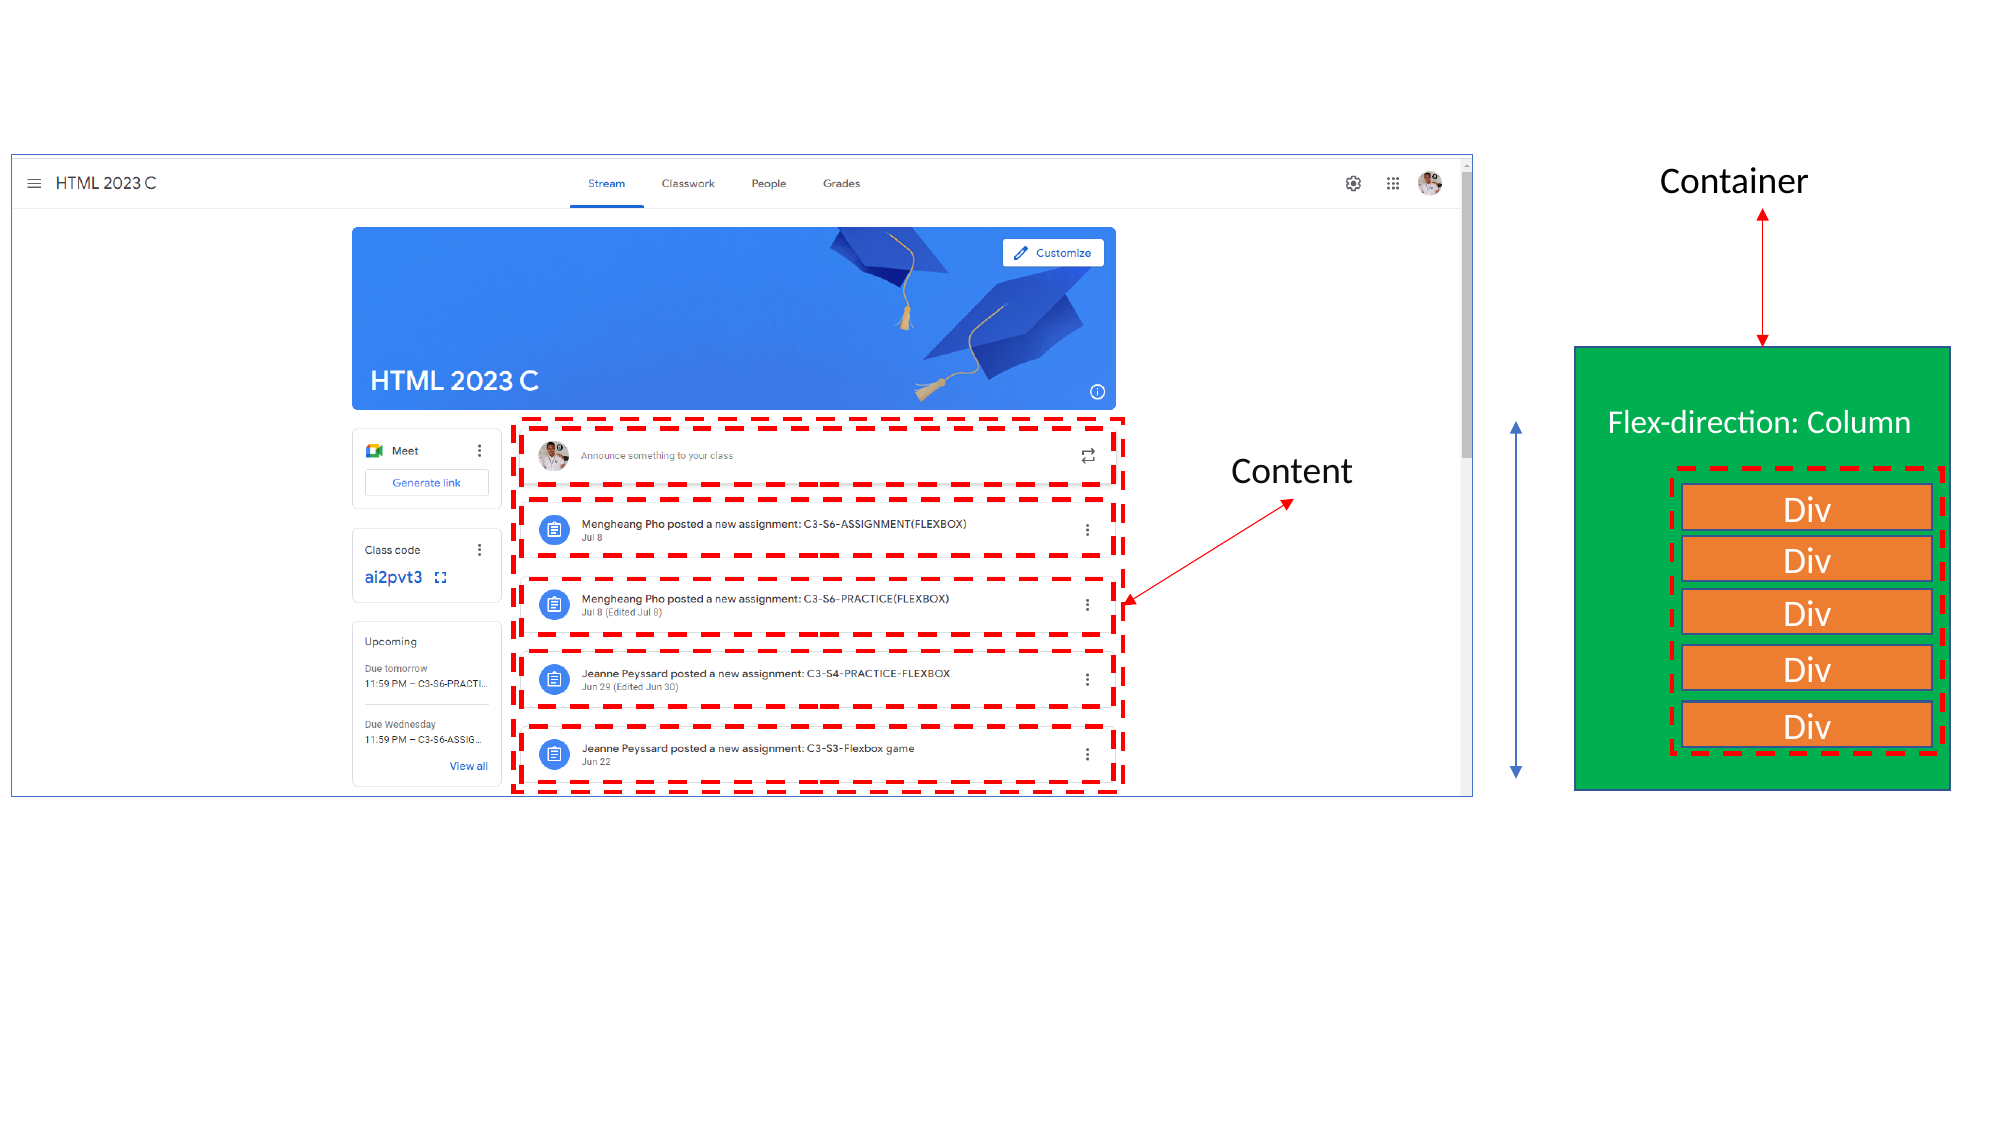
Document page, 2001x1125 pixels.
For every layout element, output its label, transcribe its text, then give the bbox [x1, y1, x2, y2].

text_box Div [1681, 644, 1933, 691]
text_box Div [1681, 535, 1933, 582]
text_box Div [1681, 700, 1933, 748]
text_box Flex-direction: Column [1593, 393, 1943, 448]
text_box Div [1681, 588, 1933, 635]
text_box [1122, 499, 1294, 606]
text_box Container [1645, 148, 1880, 209]
picture [11, 154, 1473, 797]
text_box [1574, 346, 1951, 791]
text_box [1671, 468, 1943, 754]
